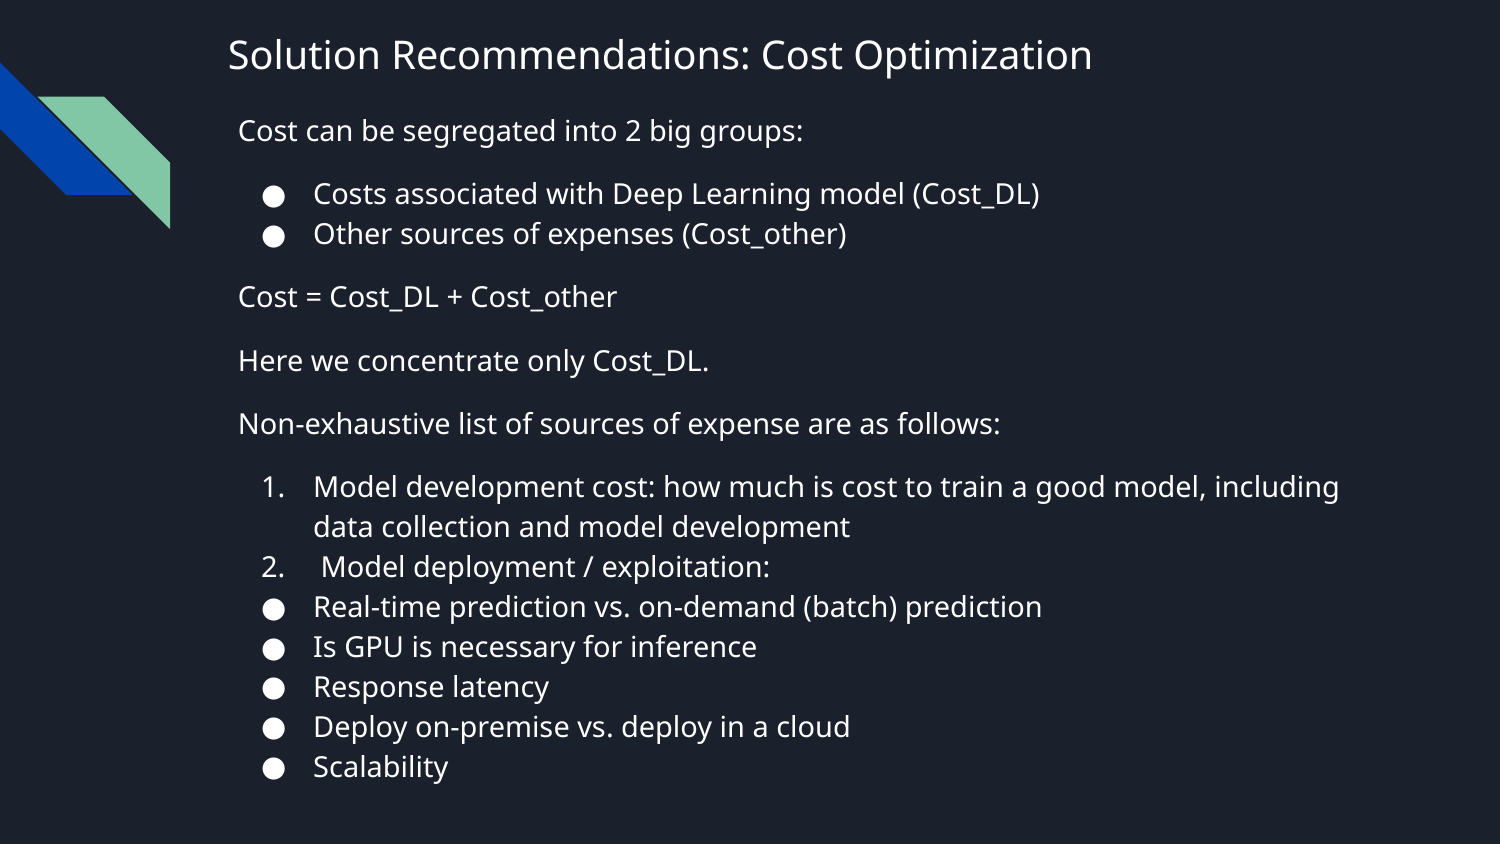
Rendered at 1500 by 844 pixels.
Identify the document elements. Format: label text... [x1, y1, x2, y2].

title Solution Recommendations: Cost Optimization [212, 14, 1368, 93]
list Cost can be segregated into 2 big groups: Costs associated with Deep Learning model (Cost_DL) Other sources of expenses (Cost_other) Cost = Cost_DL + Cost_other Here we concentrate only Cost_DL. Non-exhaustive list of sources of expense are as follows: Model development cost: how much is cost to train a good model, including data collection and model development Model deployment / exploitation: Real-time prediction vs. on-demand (batch) prediction Is GPU is necessary for inference Response latency Deploy on-premise vs. deploy in a cloud Scalability [222, 92, 1378, 802]
